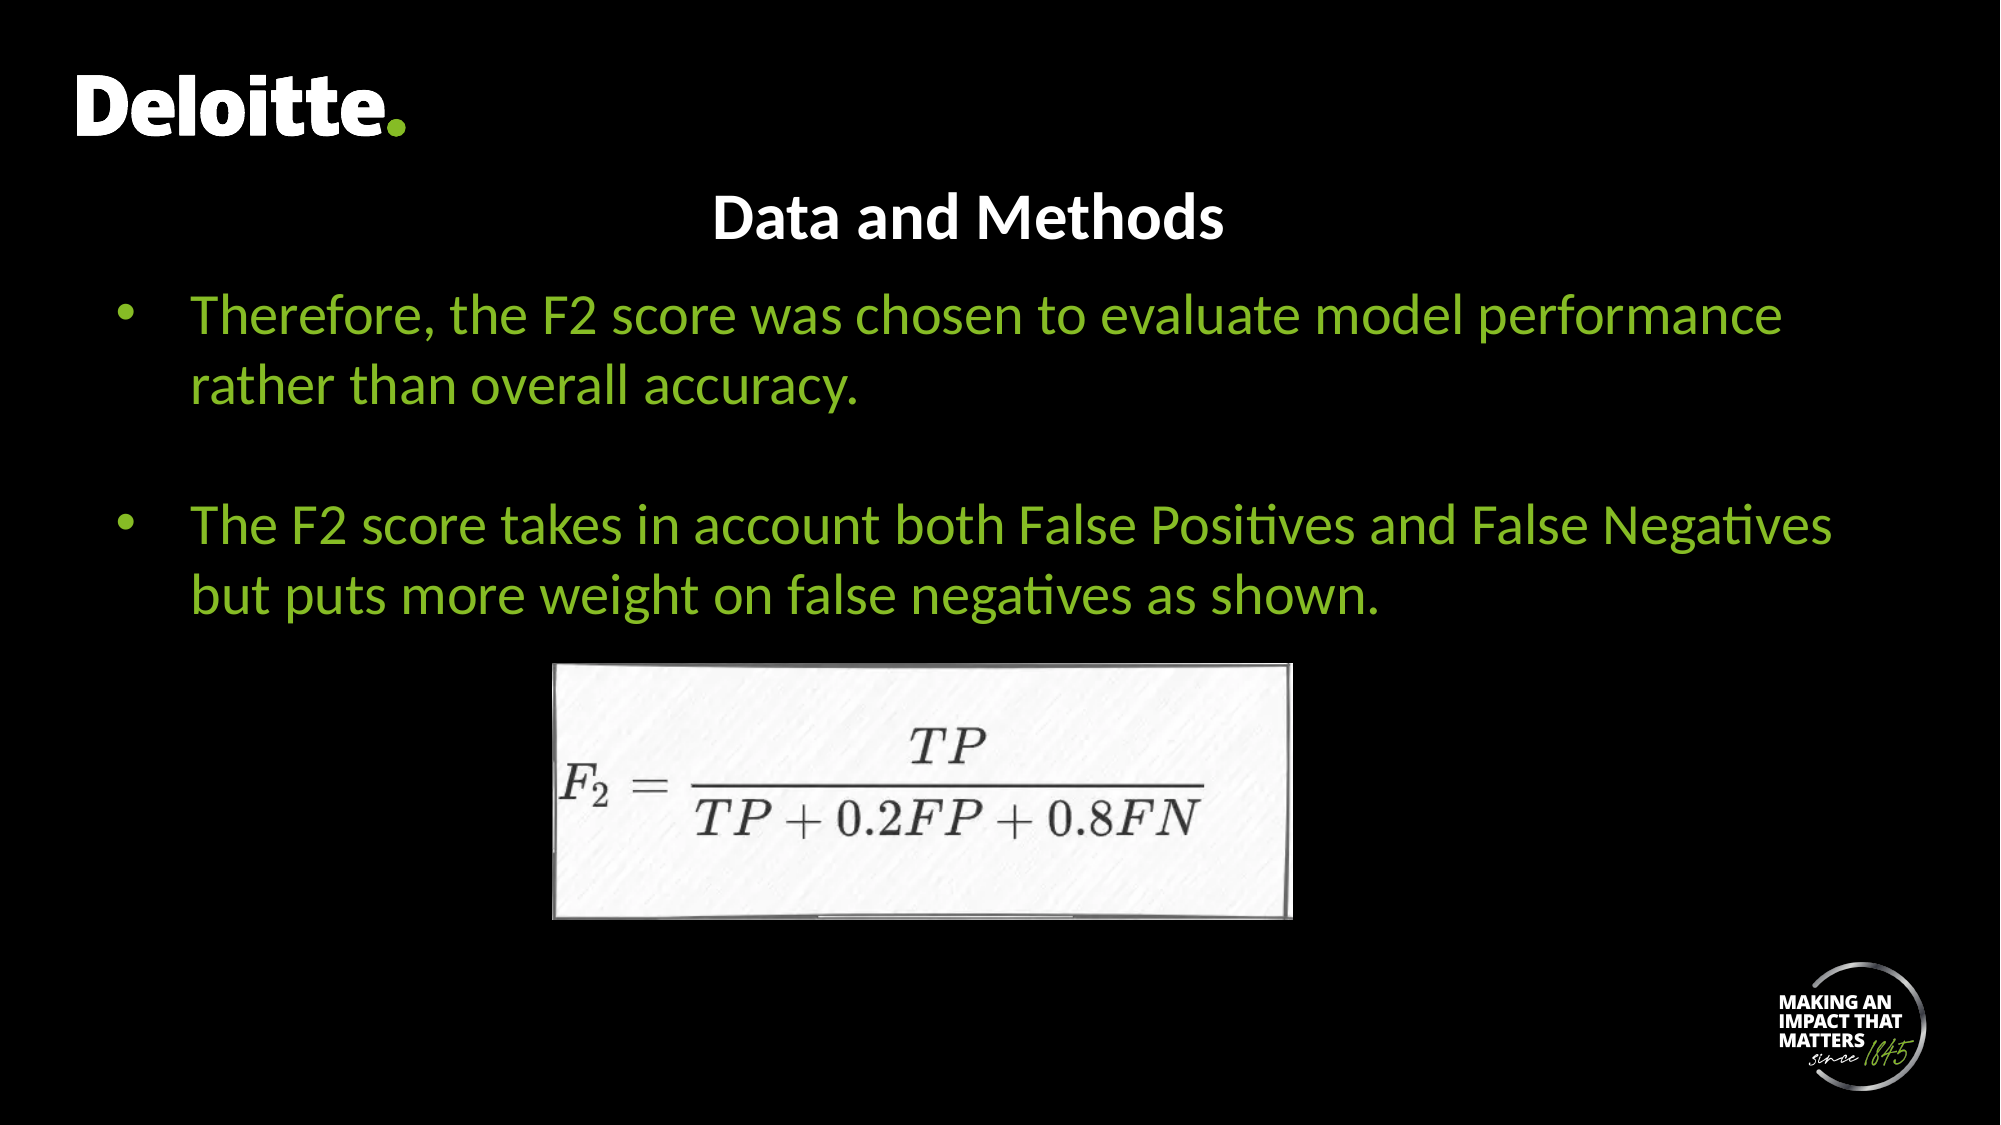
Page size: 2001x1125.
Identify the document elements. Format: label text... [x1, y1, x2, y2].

picture [552, 662, 1293, 921]
picture [1754, 928, 1952, 1125]
text_box Data and Methods [114, 156, 1824, 253]
text_box Therefore, the F2 score was chosen to evaluate model performance rather than overall accuracy. The F2 score takes in account both False Positives and False Negatives but puts more weight on false negatives as shown. [100, 268, 1900, 914]
